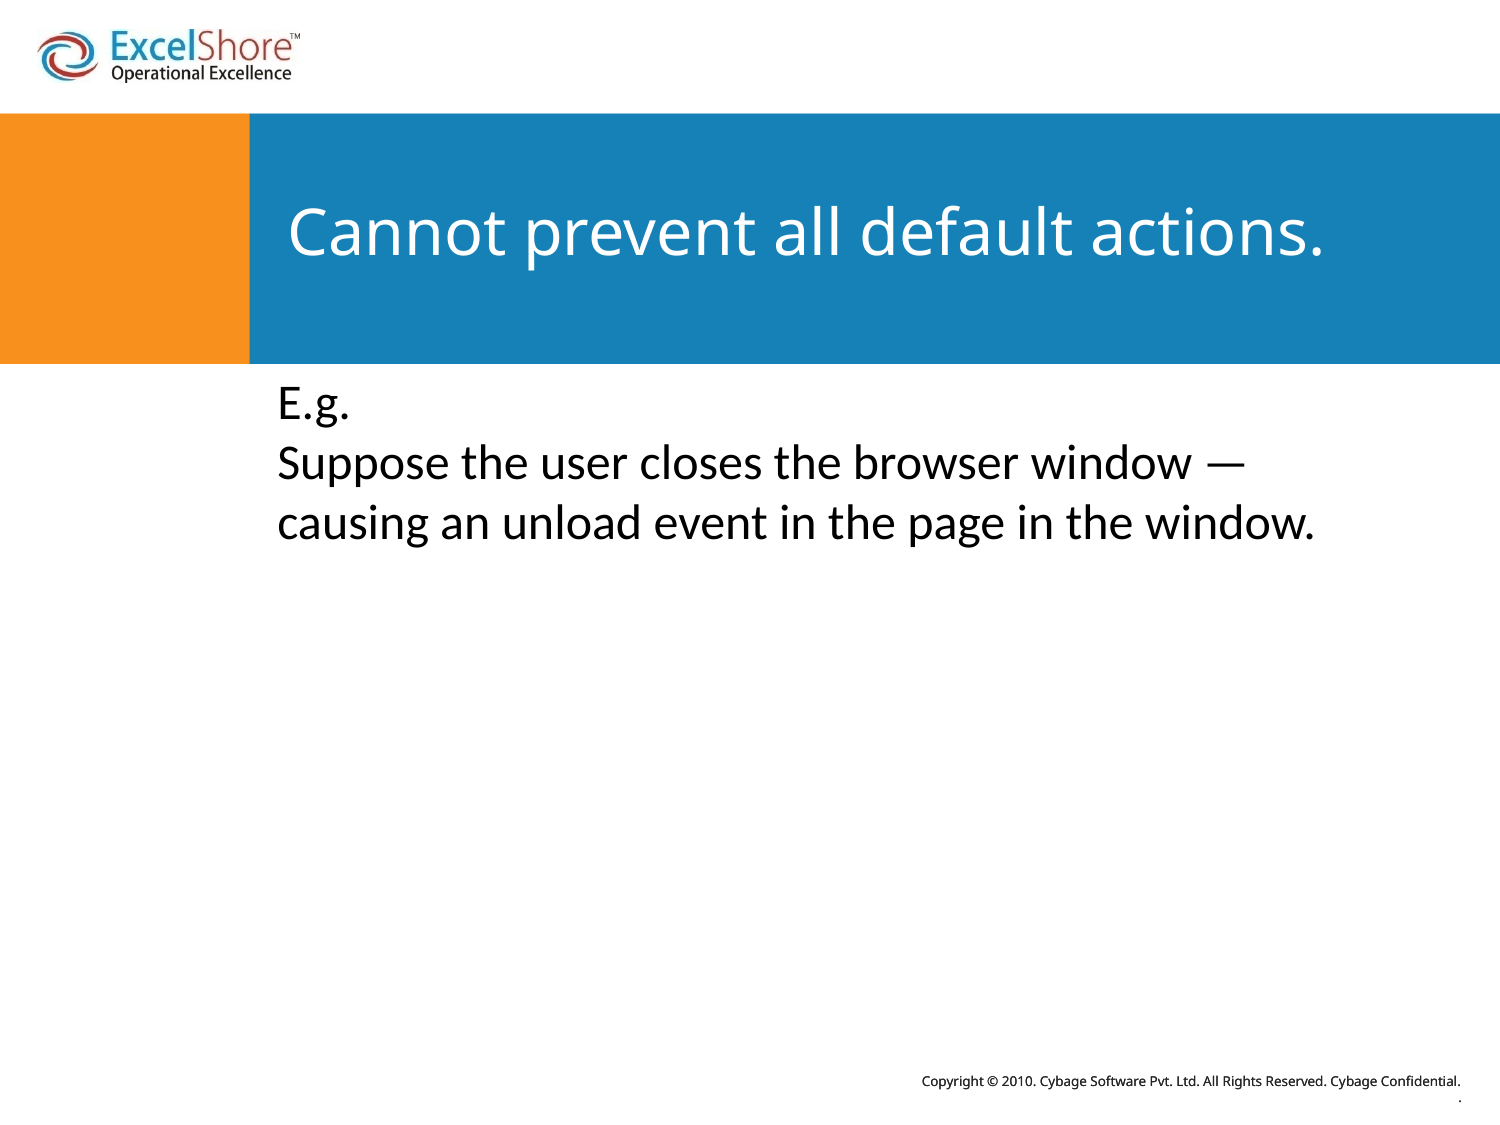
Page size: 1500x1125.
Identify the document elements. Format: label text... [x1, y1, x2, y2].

text_box E.g. Suppose the user closes the browser window — causing an unload event in the page in the window. [262, 362, 1375, 723]
title Cannot prevent all default actions. [272, 183, 1463, 277]
picture [37, 29, 300, 83]
